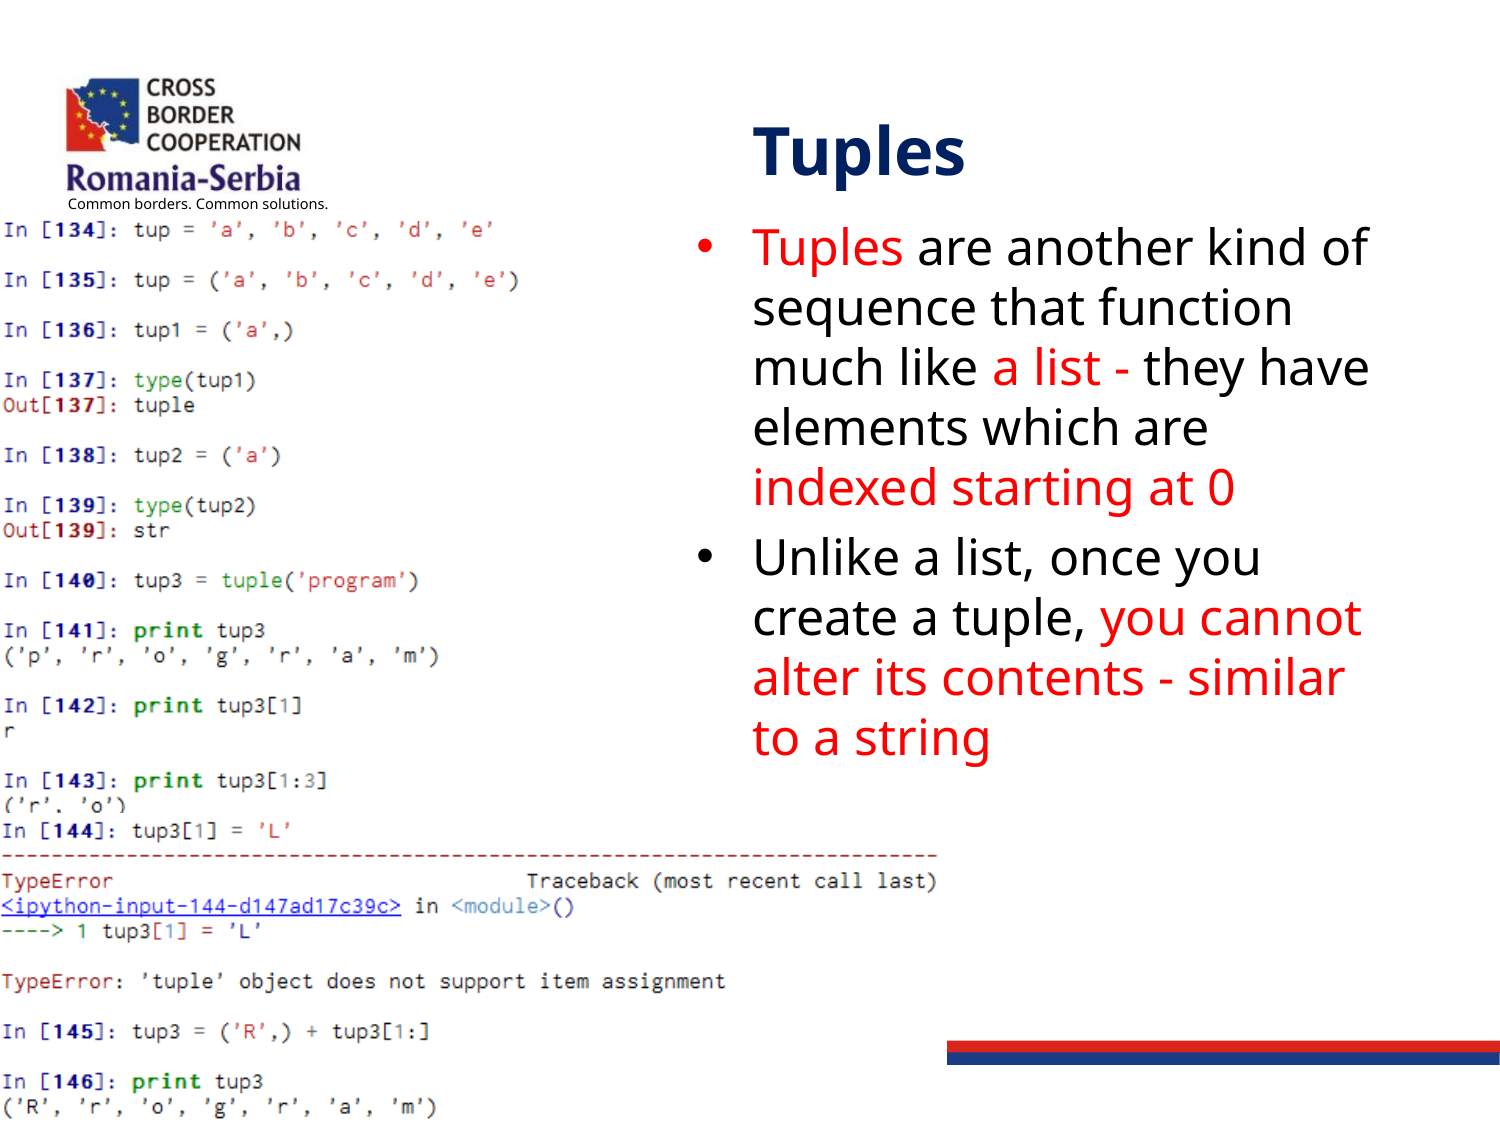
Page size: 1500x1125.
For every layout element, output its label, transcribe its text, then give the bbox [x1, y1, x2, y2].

picture [41, 60, 325, 209]
picture [0, 212, 948, 1125]
title Tuples [328, 66, 1392, 232]
list Tuples are another kind of sequence that function much like a list - they have elements which are indexed starting at 0 Unlike a list, once you create a tuple, you cannot alter its contents - similar to a string [681, 207, 1392, 881]
